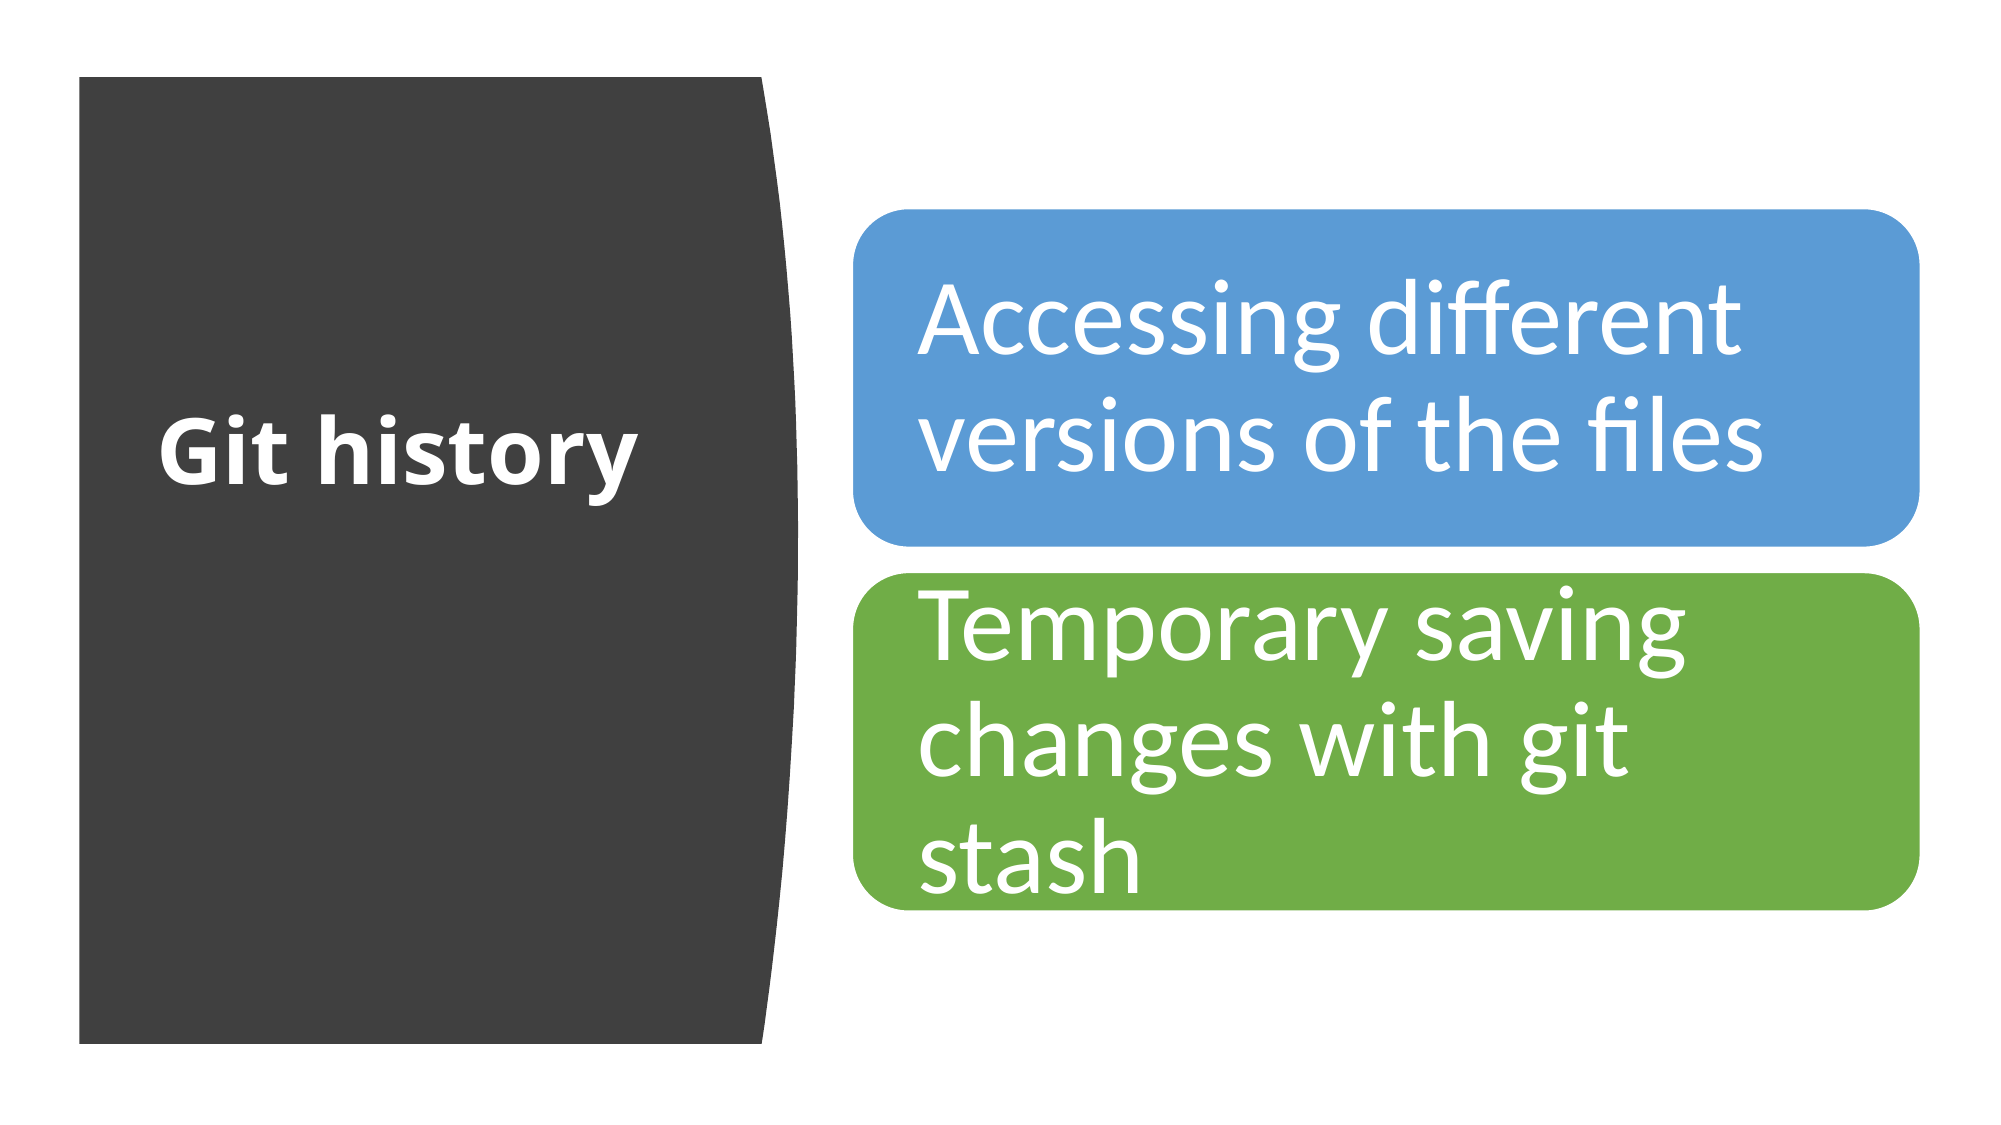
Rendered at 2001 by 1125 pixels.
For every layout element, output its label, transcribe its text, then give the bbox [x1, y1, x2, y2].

text_box [78, 76, 800, 1045]
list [852, 77, 1921, 1043]
title Git history [141, 166, 702, 953]
